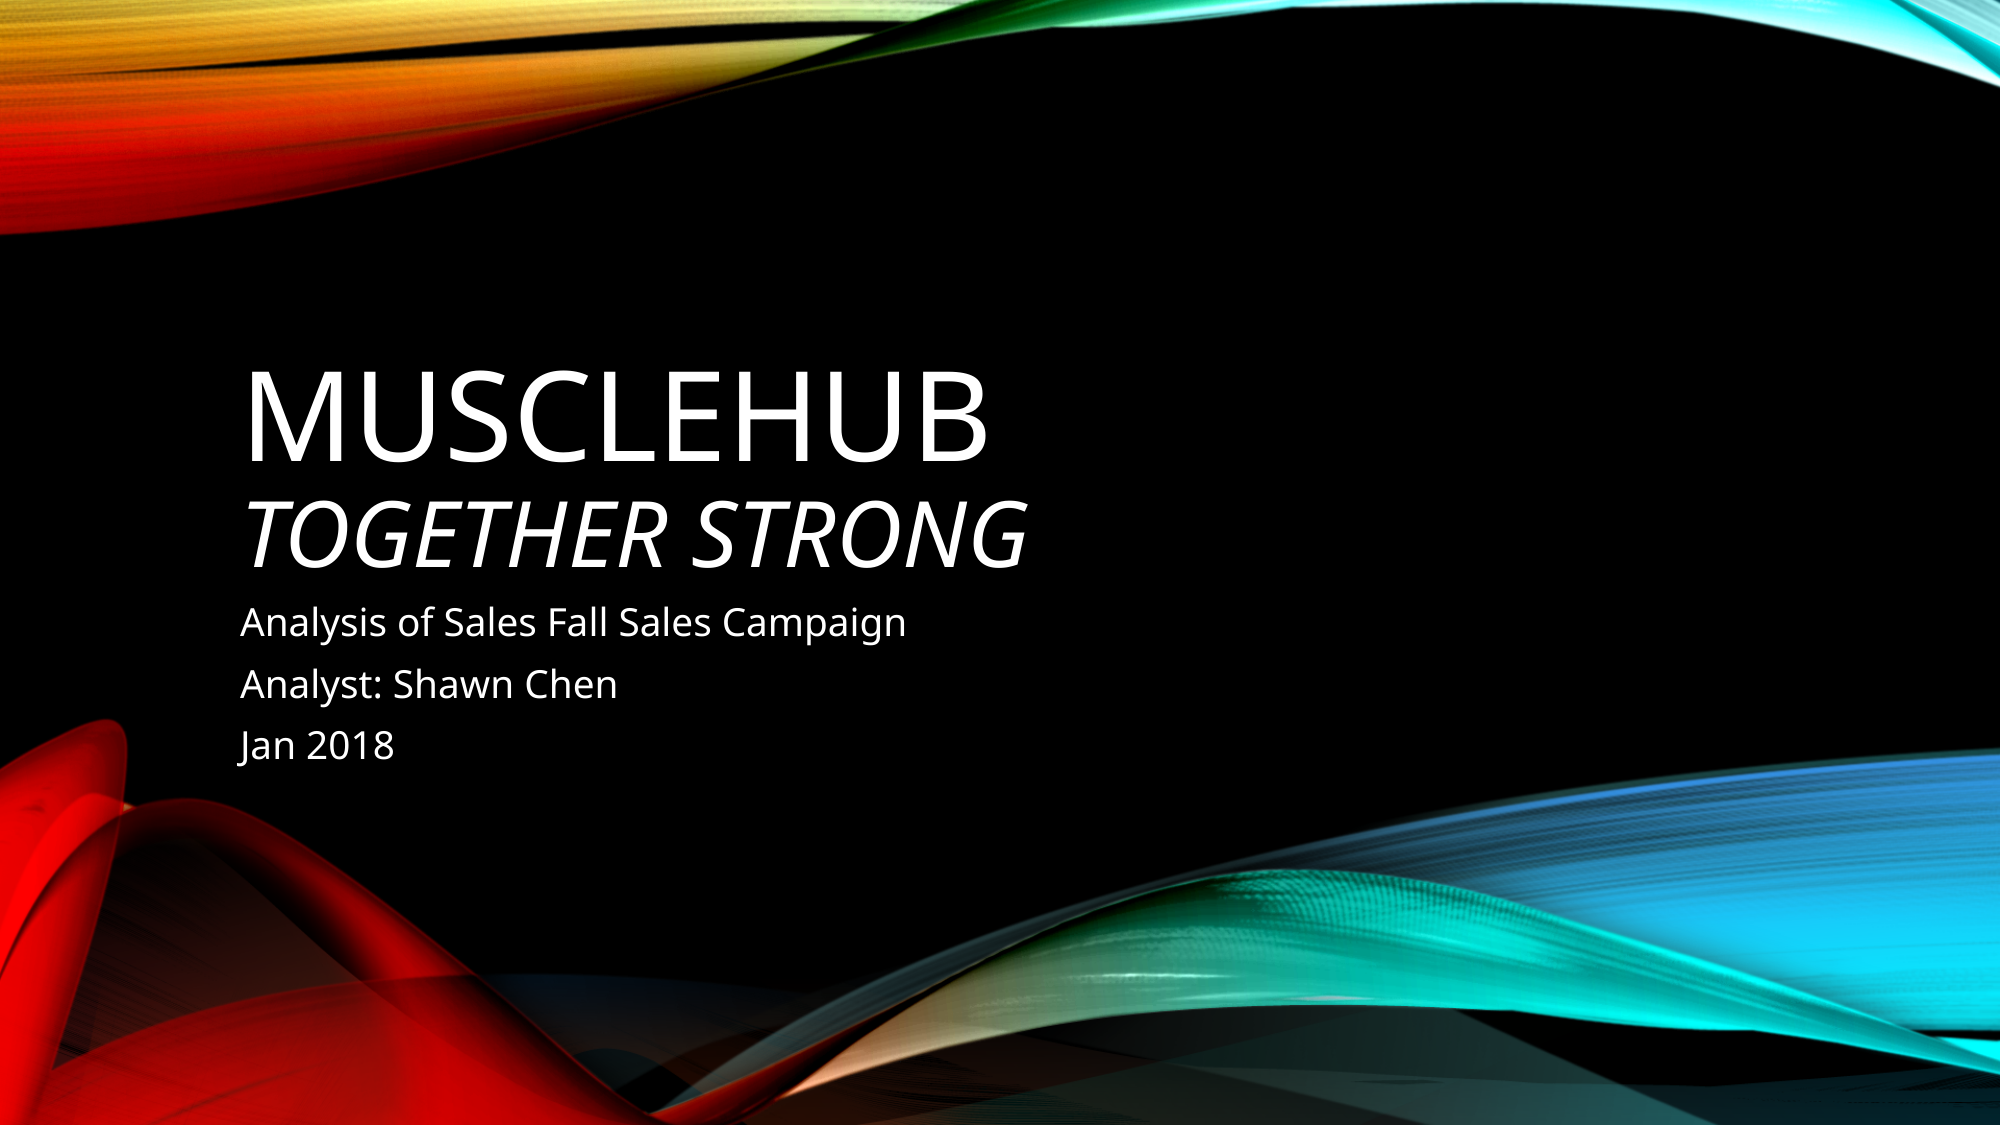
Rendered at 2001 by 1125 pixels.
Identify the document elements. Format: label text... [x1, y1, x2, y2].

picture [0, 717, 2000, 1125]
subtitle Analysis of Sales Fall Sales Campaign Analyst: Shawn Chen Jan 2018 [225, 595, 1775, 777]
picture [0, 0, 2000, 237]
title MUSCLEHUB together STRONG [225, 295, 1775, 595]
